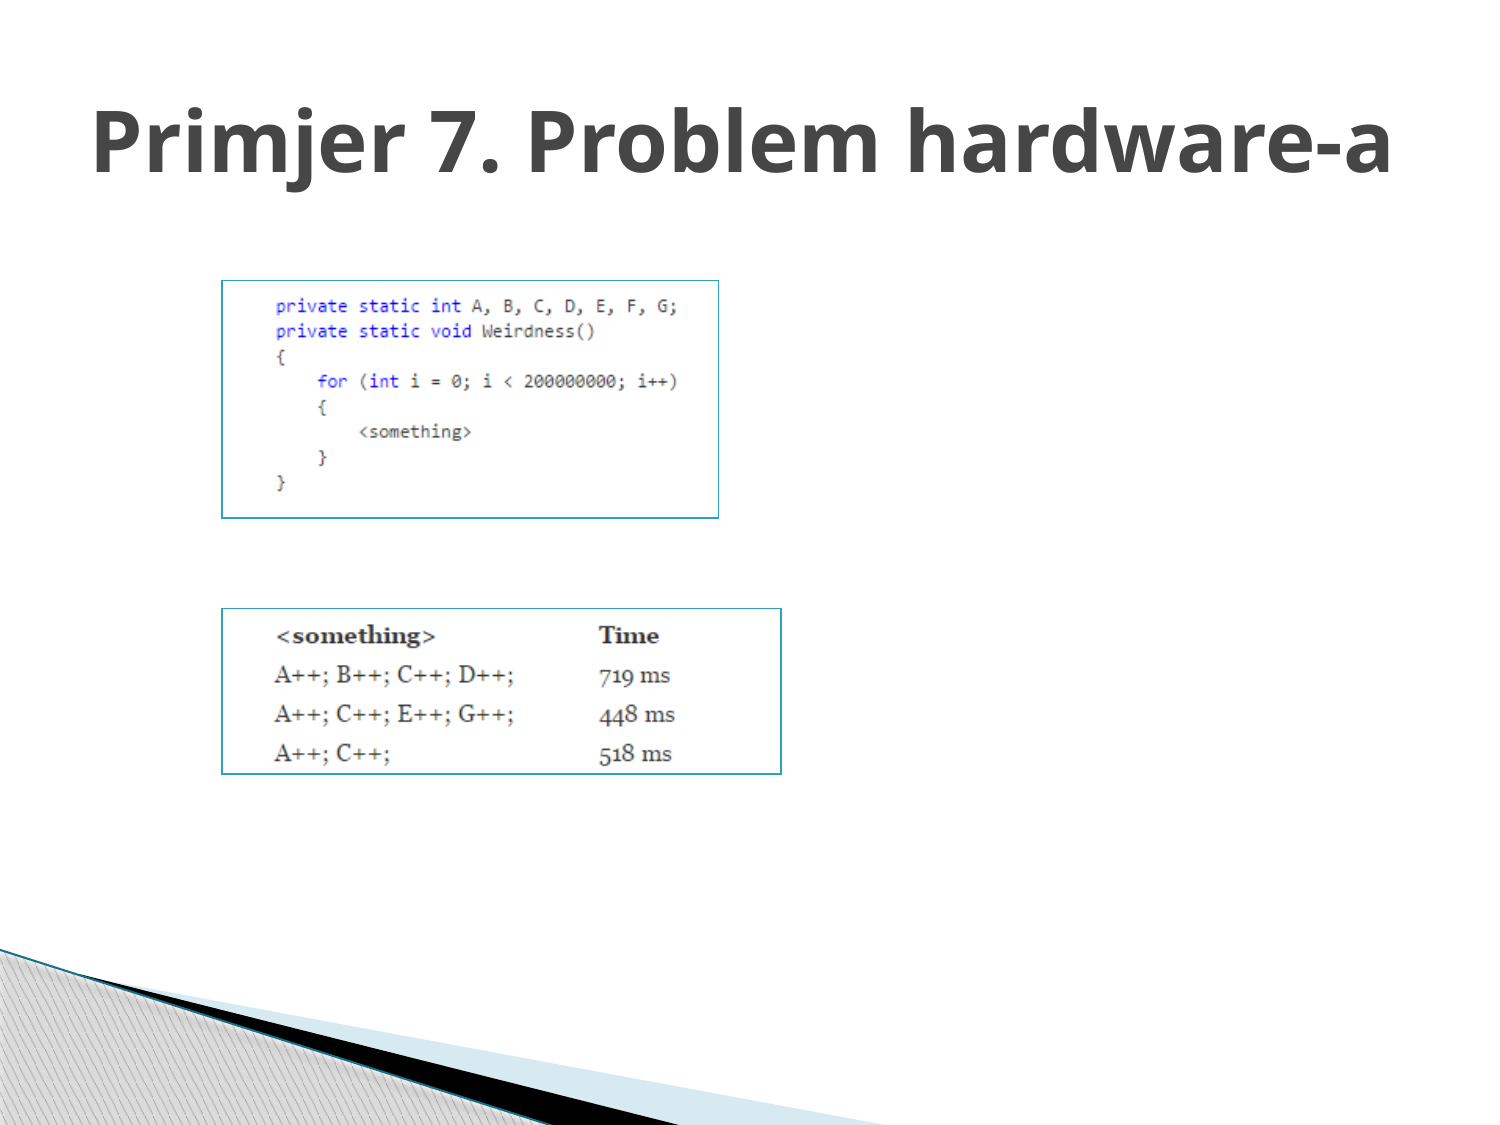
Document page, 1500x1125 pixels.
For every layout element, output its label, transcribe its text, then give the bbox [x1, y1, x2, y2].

title Primjer 7. Problem hardware-a [75, 45, 1425, 233]
picture [222, 609, 781, 774]
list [222, 280, 719, 518]
